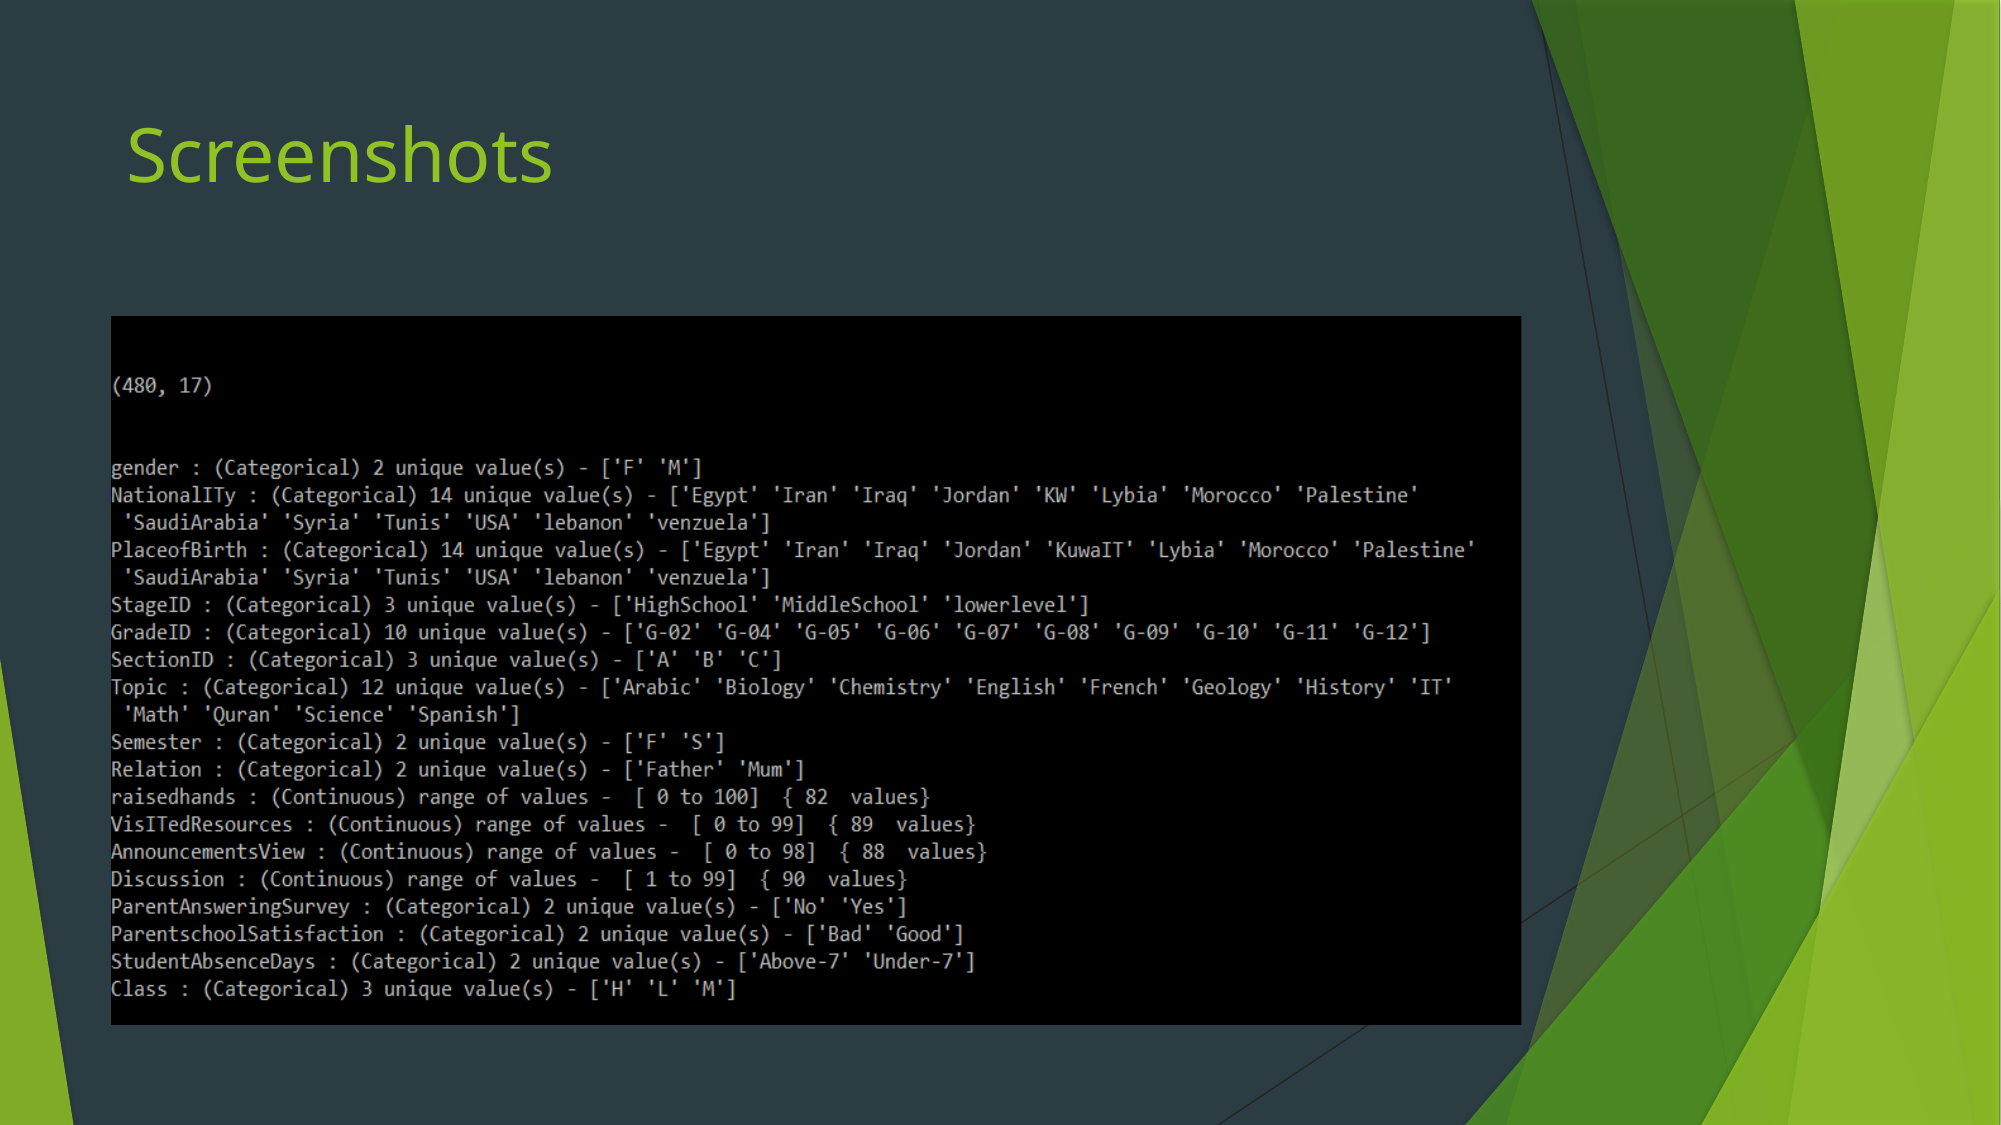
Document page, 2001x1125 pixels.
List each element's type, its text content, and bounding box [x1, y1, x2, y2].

title Screenshots [111, 99, 1522, 316]
picture [110, 316, 1522, 1026]
